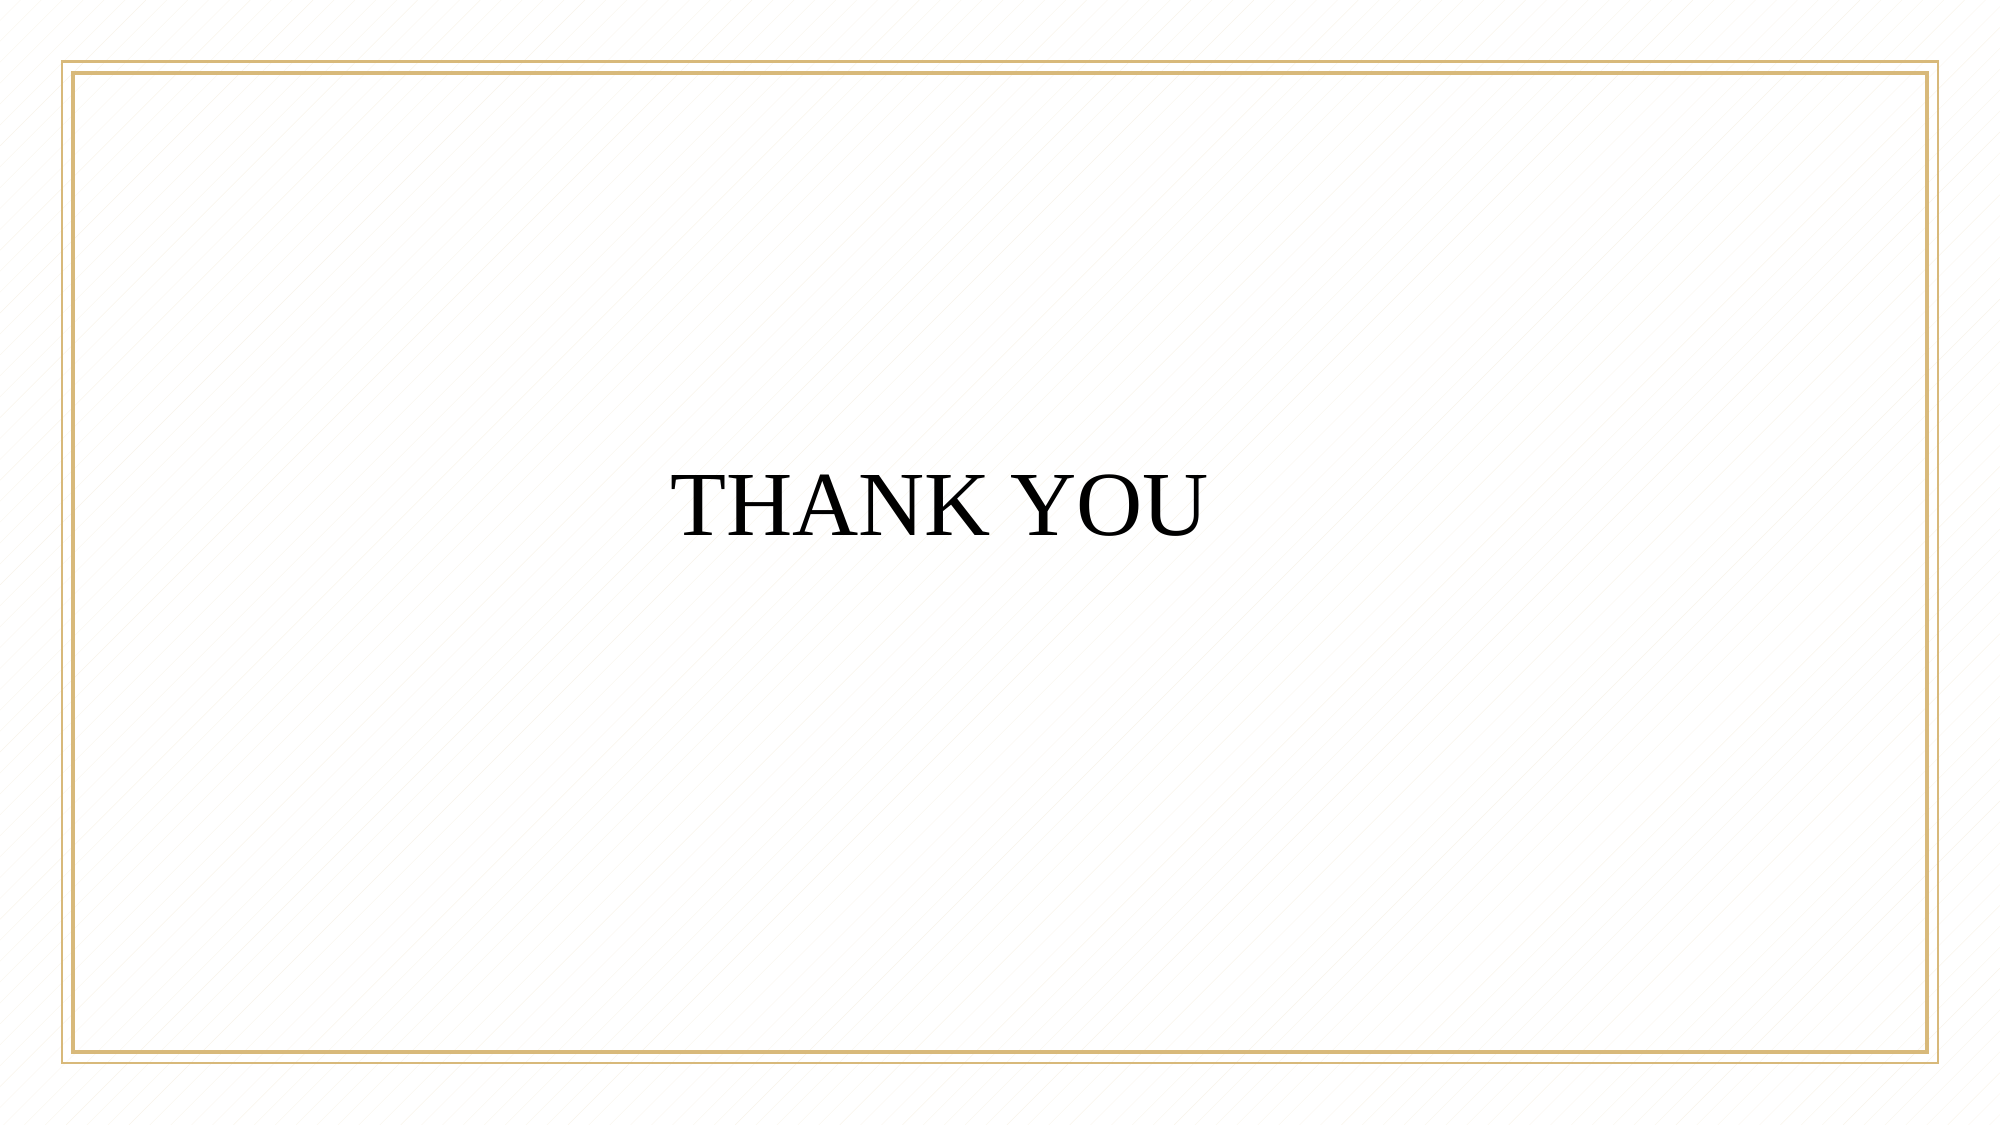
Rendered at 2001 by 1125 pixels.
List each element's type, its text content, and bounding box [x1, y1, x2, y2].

text_box THANK YOU [655, 436, 1315, 561]
